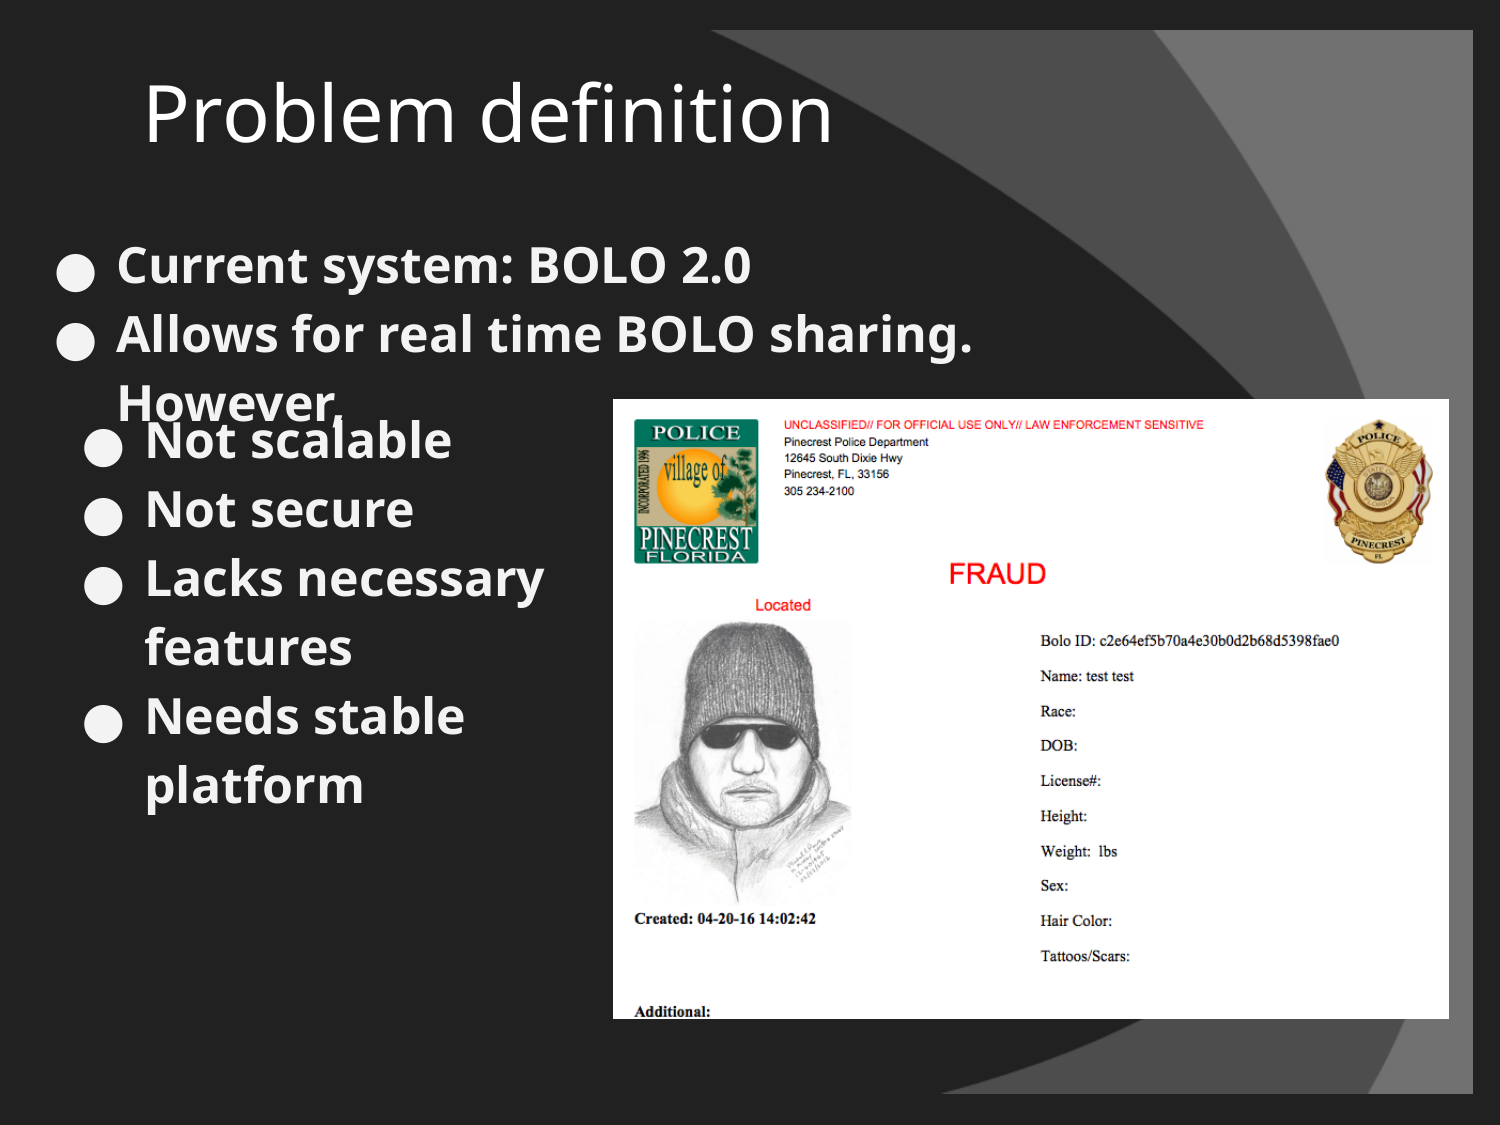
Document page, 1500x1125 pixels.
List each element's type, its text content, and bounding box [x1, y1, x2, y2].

text_box Not scalable Not secure Lacks necessary features Needs stable platform [0, 384, 614, 837]
title Problem definition [127, 62, 1372, 166]
list Current system: BOLO 2.0 Allows for real time BOLO sharing. However, [26, 217, 1232, 385]
picture [24, 30, 1473, 1094]
